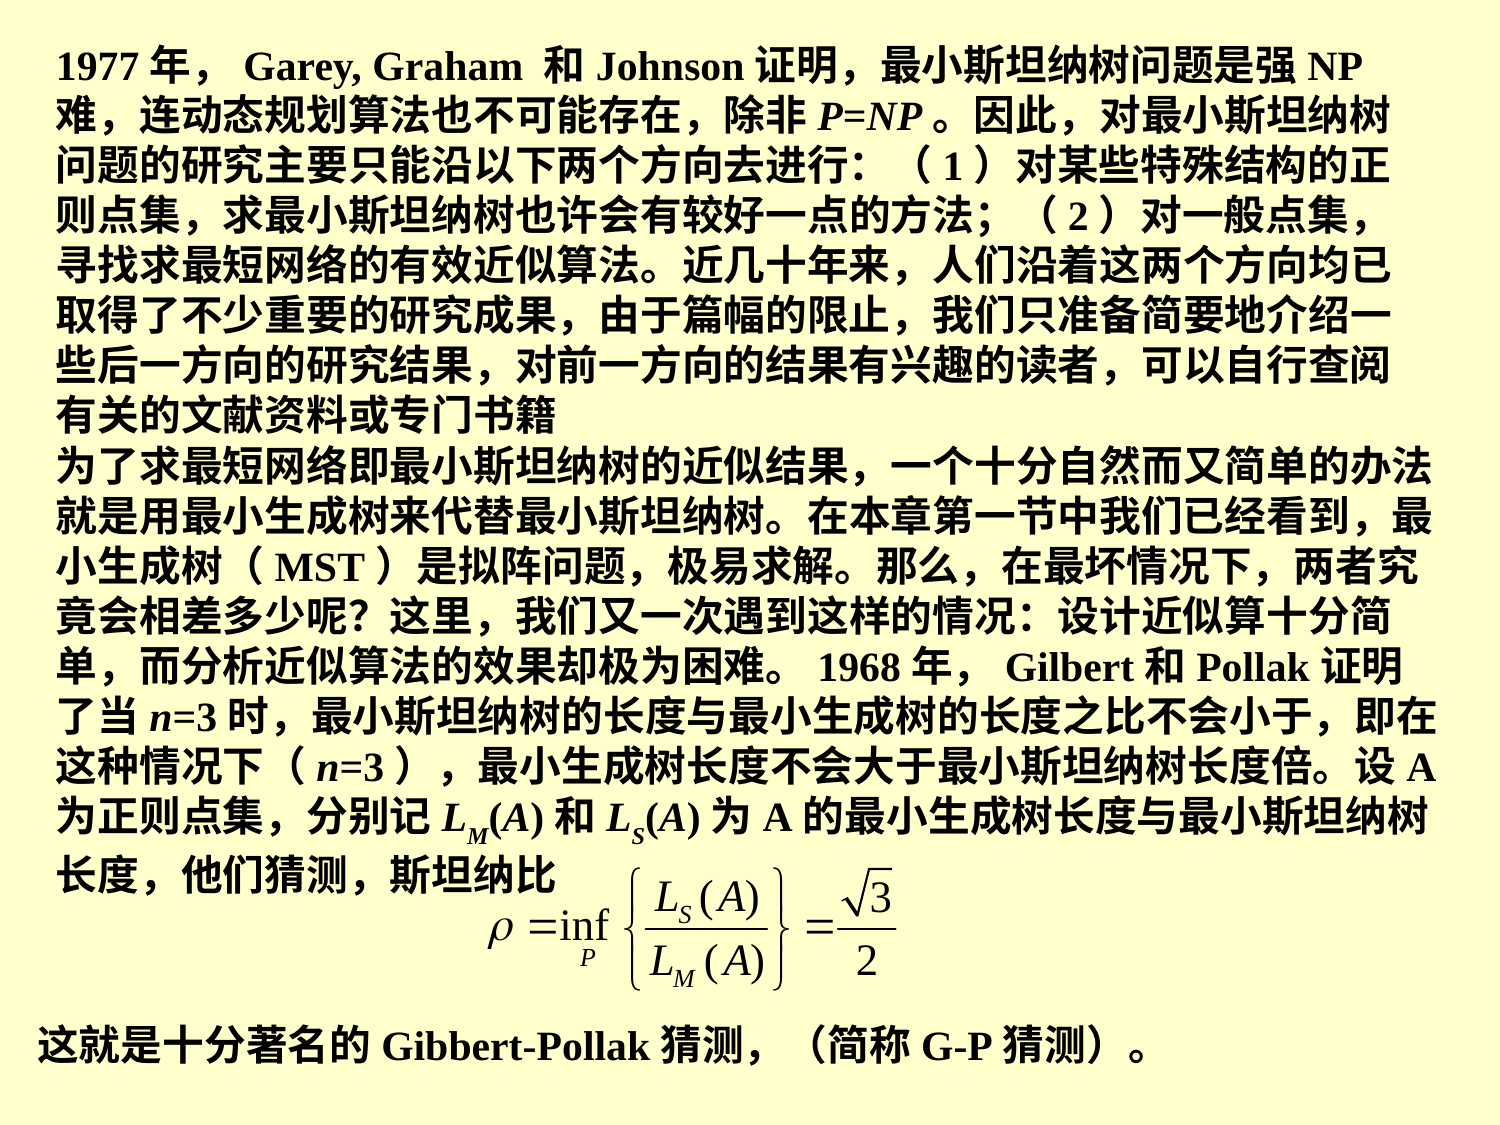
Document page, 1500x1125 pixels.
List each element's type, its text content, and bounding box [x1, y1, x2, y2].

text_box 为了求最短网络即最小斯坦纳树的近似结果，一个十分自然而又简单的办法就是用最小生成树来代替最小斯坦纳树。在本章第一节中我们已经看到，最小生成树（MST）是拟阵问题，极易求解。那么，在最坏情况下，两者究竟会相差多少呢？这里，我们又一次遇到这样的情况：设计近似算十分简单，而分析近似算法的效果却极为困难。1968年，Gilbert和Pollak证明了当n=3时，最小斯坦纳树的长度与最小生成树的长度之比不会小于，即在这种情况下（n=3），最小生成树长度不会大于最小斯坦纳树长度倍。设A为正则点集，分别记LM(A)和LS(A)为A的最小生成树长度与最小斯坦纳树长度，他们猜测，斯坦纳比 [41, 523, 1459, 907]
text_box 为了求最短网络即最小斯坦纳树的近似结果，一个十分自然而又简单的办法就是用最小生成树来代替最小斯坦纳树。在本章第一节中我们已经看到，最小生成树（MST）是拟阵问题，极易求解。那么，在最坏情况下，两者究竟会相差多少呢？这里，我们又一次遇到这样的情况：设计近似算十分简单，而分析近似算法的效果却极为困难。1968年，Gilbert和Pollak证明了当n=3时，最小斯坦纳树的长度与最小生成树的长度之比不会小于，即在这种情况下（n=3），最小生成树长度不会大于最小斯坦纳树长度倍。设A为正则点集，分别记LM(A)和LS(A)为A的最小生成树长度与最小斯坦纳树长度，他们猜测，斯坦纳比 [41, 432, 1459, 522]
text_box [478, 857, 904, 1001]
text_box 这就是十分著名的Gibbert-Pollak猜测，（简称G-P猜测）。 [22, 1011, 1185, 1077]
text_box 1977年，Garey, Graham 和Johnson证明，最小斯坦纳树问题是强NP难，连动态规划算法也不可能存在，除非P=NP。因此，对最小斯坦纳树问题的研究主要只能沿以下两个方向去进行：（1）对某些特殊结构的正则点集，求最小斯坦纳树也许会有较好一点的方法；（2）对一般点集，寻找求最短网络的有效近似算法。近几十年来，人们沿着这两个方向均已取得了不少重要的研究成果，由于篇幅的限止，我们只准备简要地介绍一些后一方向的研究结果，对前一方向的结果有兴趣的读者，可以自行查阅有关的文献资料或专门书籍 [41, 31, 1447, 432]
